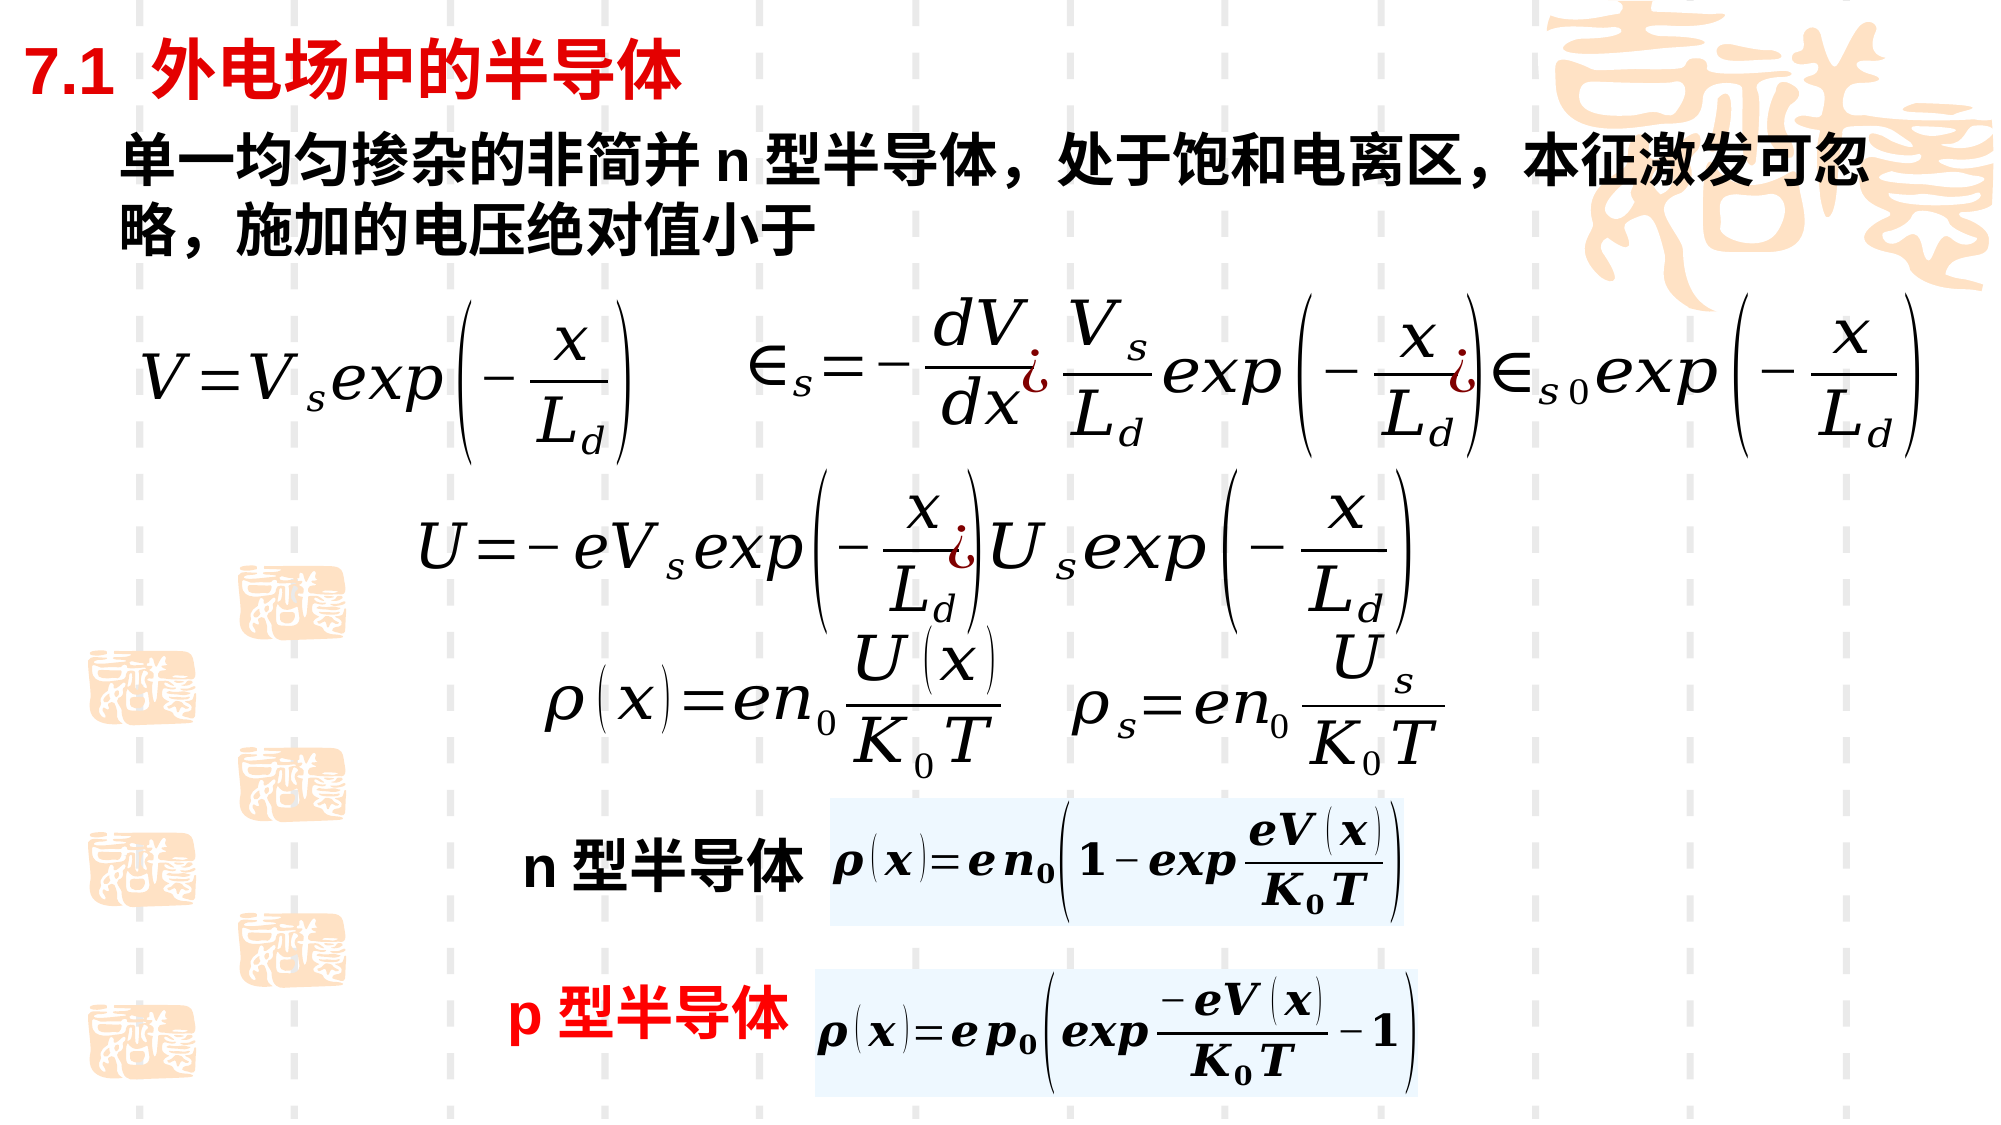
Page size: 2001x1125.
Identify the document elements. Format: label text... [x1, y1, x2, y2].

text_box p型半导体 [492, 968, 805, 1054]
text_box n型半导体 [507, 822, 820, 907]
text_box 7.1 外电场中的半导体 [8, 20, 736, 115]
